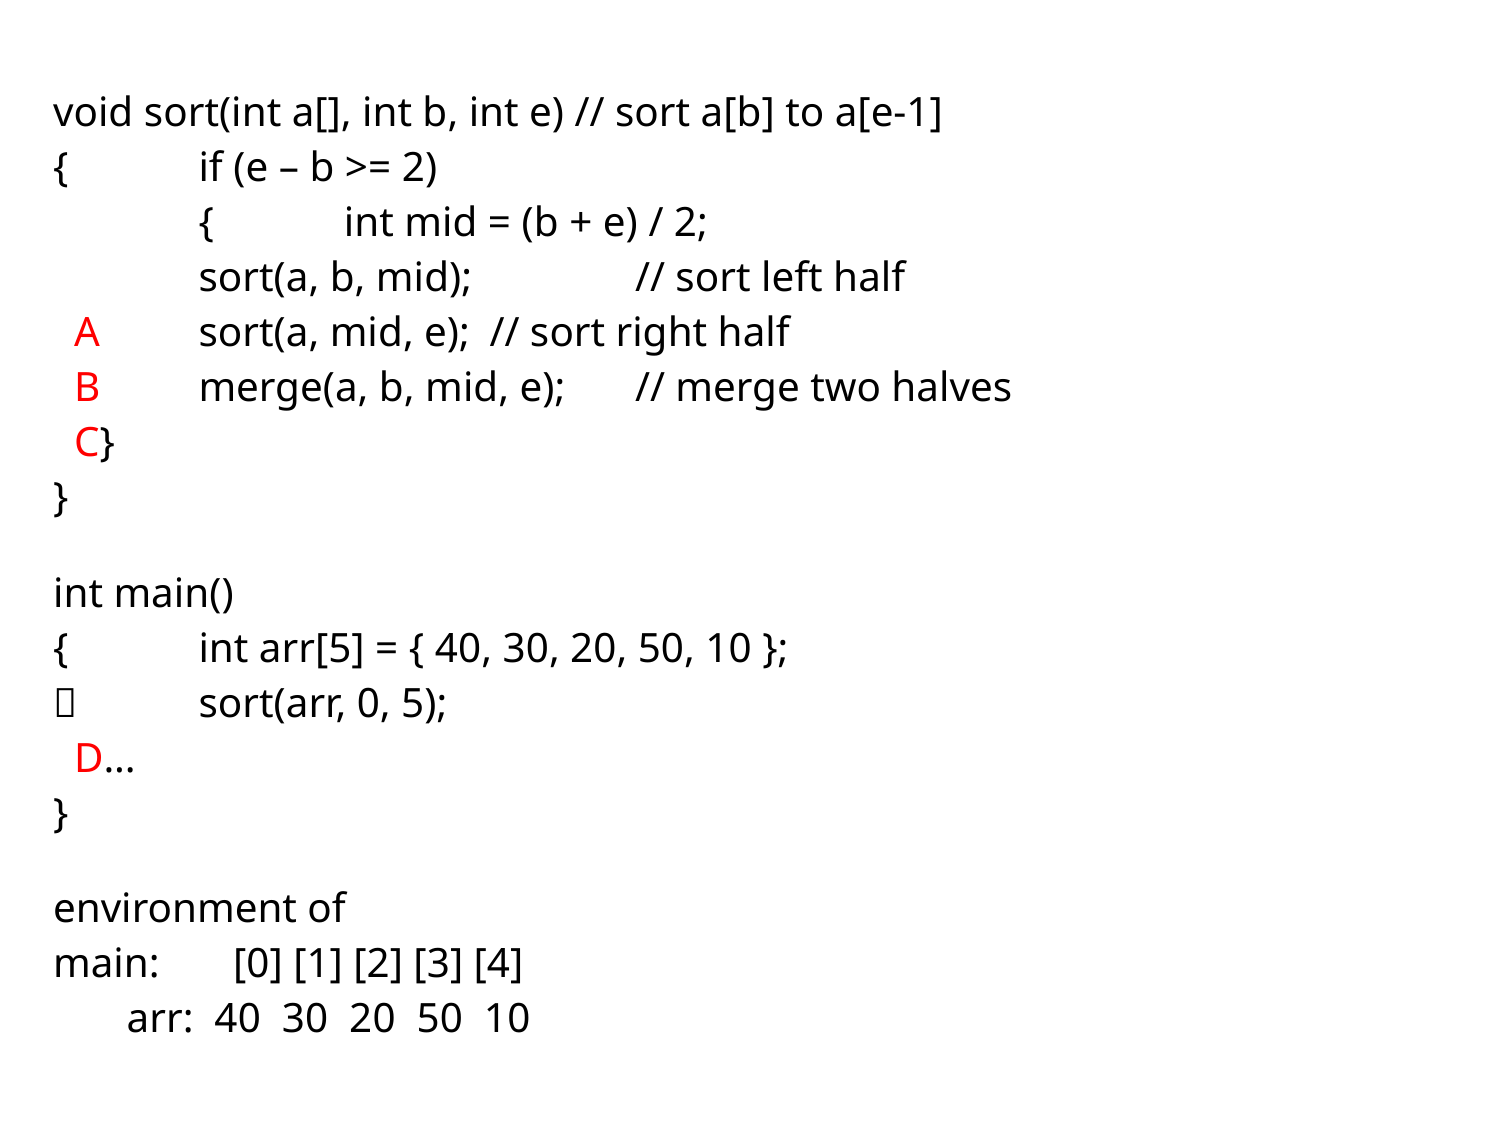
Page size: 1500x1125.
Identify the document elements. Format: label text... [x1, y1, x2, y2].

text_box void sort(int a[], int b, int e) // sort a[b] to a[e-1] { if (e – b >= 2) { int mid = (b + e) / 2; sort(a, b, mid); // sort left half A sort(a, mid, e); // sort right half B merge(a, b, mid, e); // merge two halves C} } int main() { int arr[5] = { 40, 30, 20, 50, 10 };  sort(arr, 0, 5); D... } environment of main: [0] [1] [2] [3] [4] arr: 40 30 20 50 10 [38, 76, 1484, 1053]
